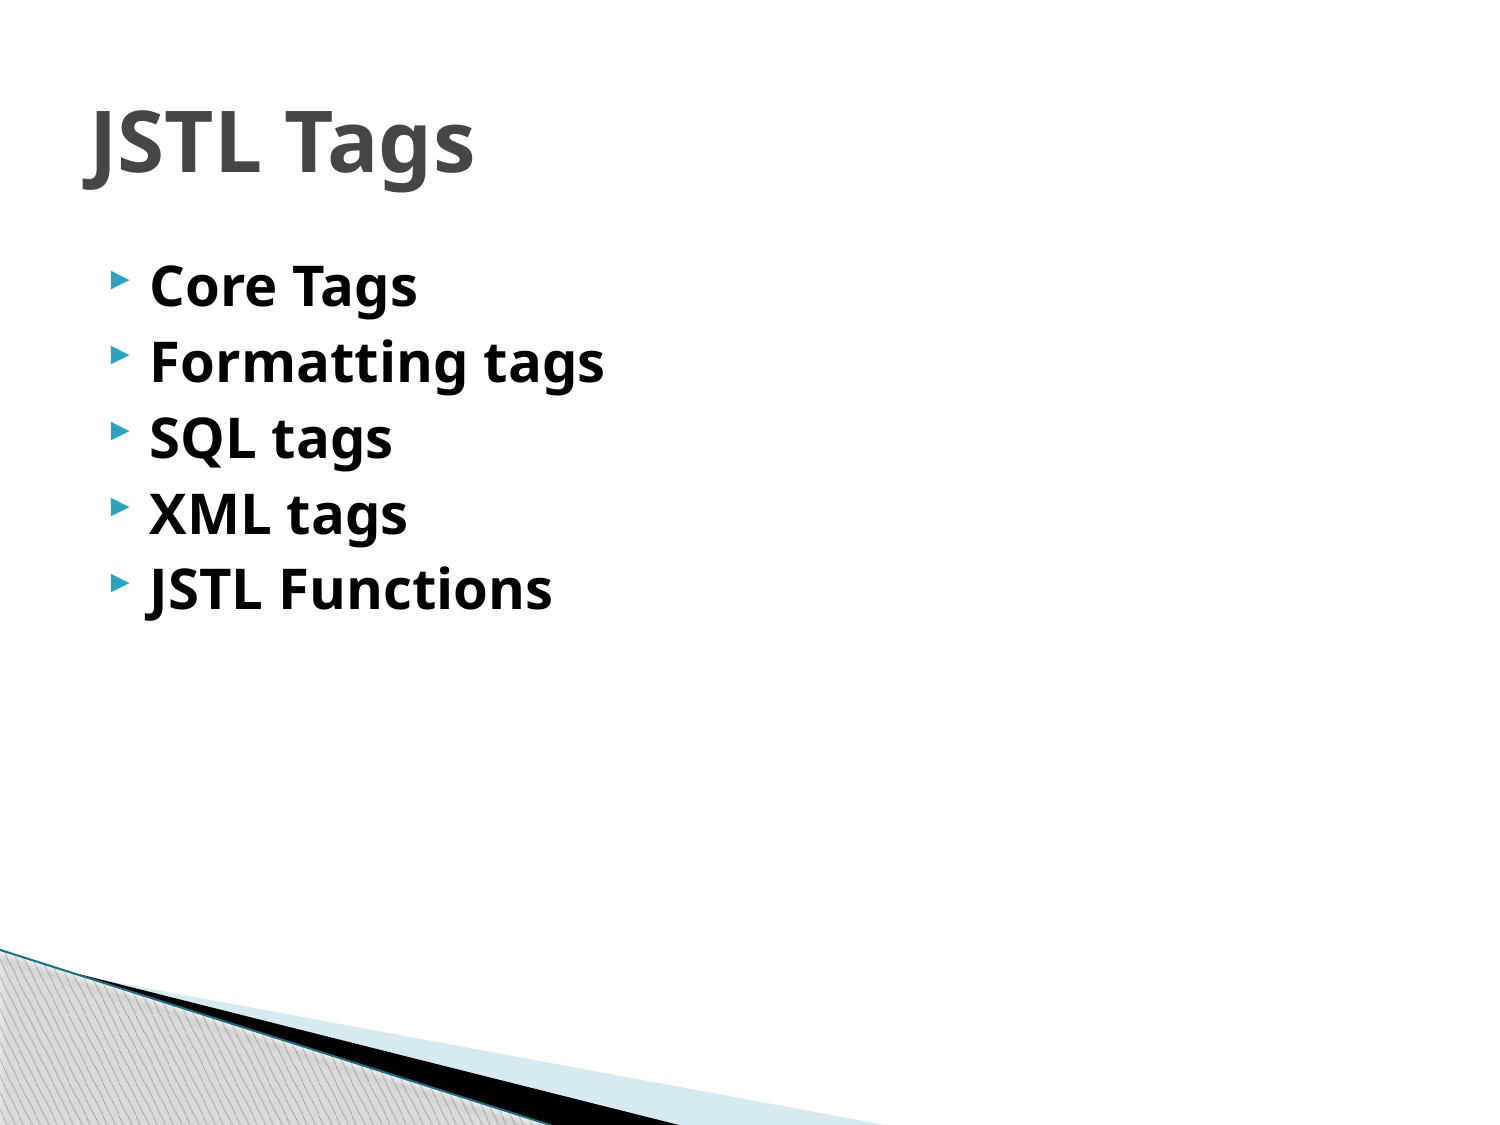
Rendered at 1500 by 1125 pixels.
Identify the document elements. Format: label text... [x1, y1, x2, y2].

title JSTL Tags [75, 45, 1425, 233]
list Core Tags Formatting tags SQL tags XML tags JSTL Functions [75, 243, 1425, 986]
